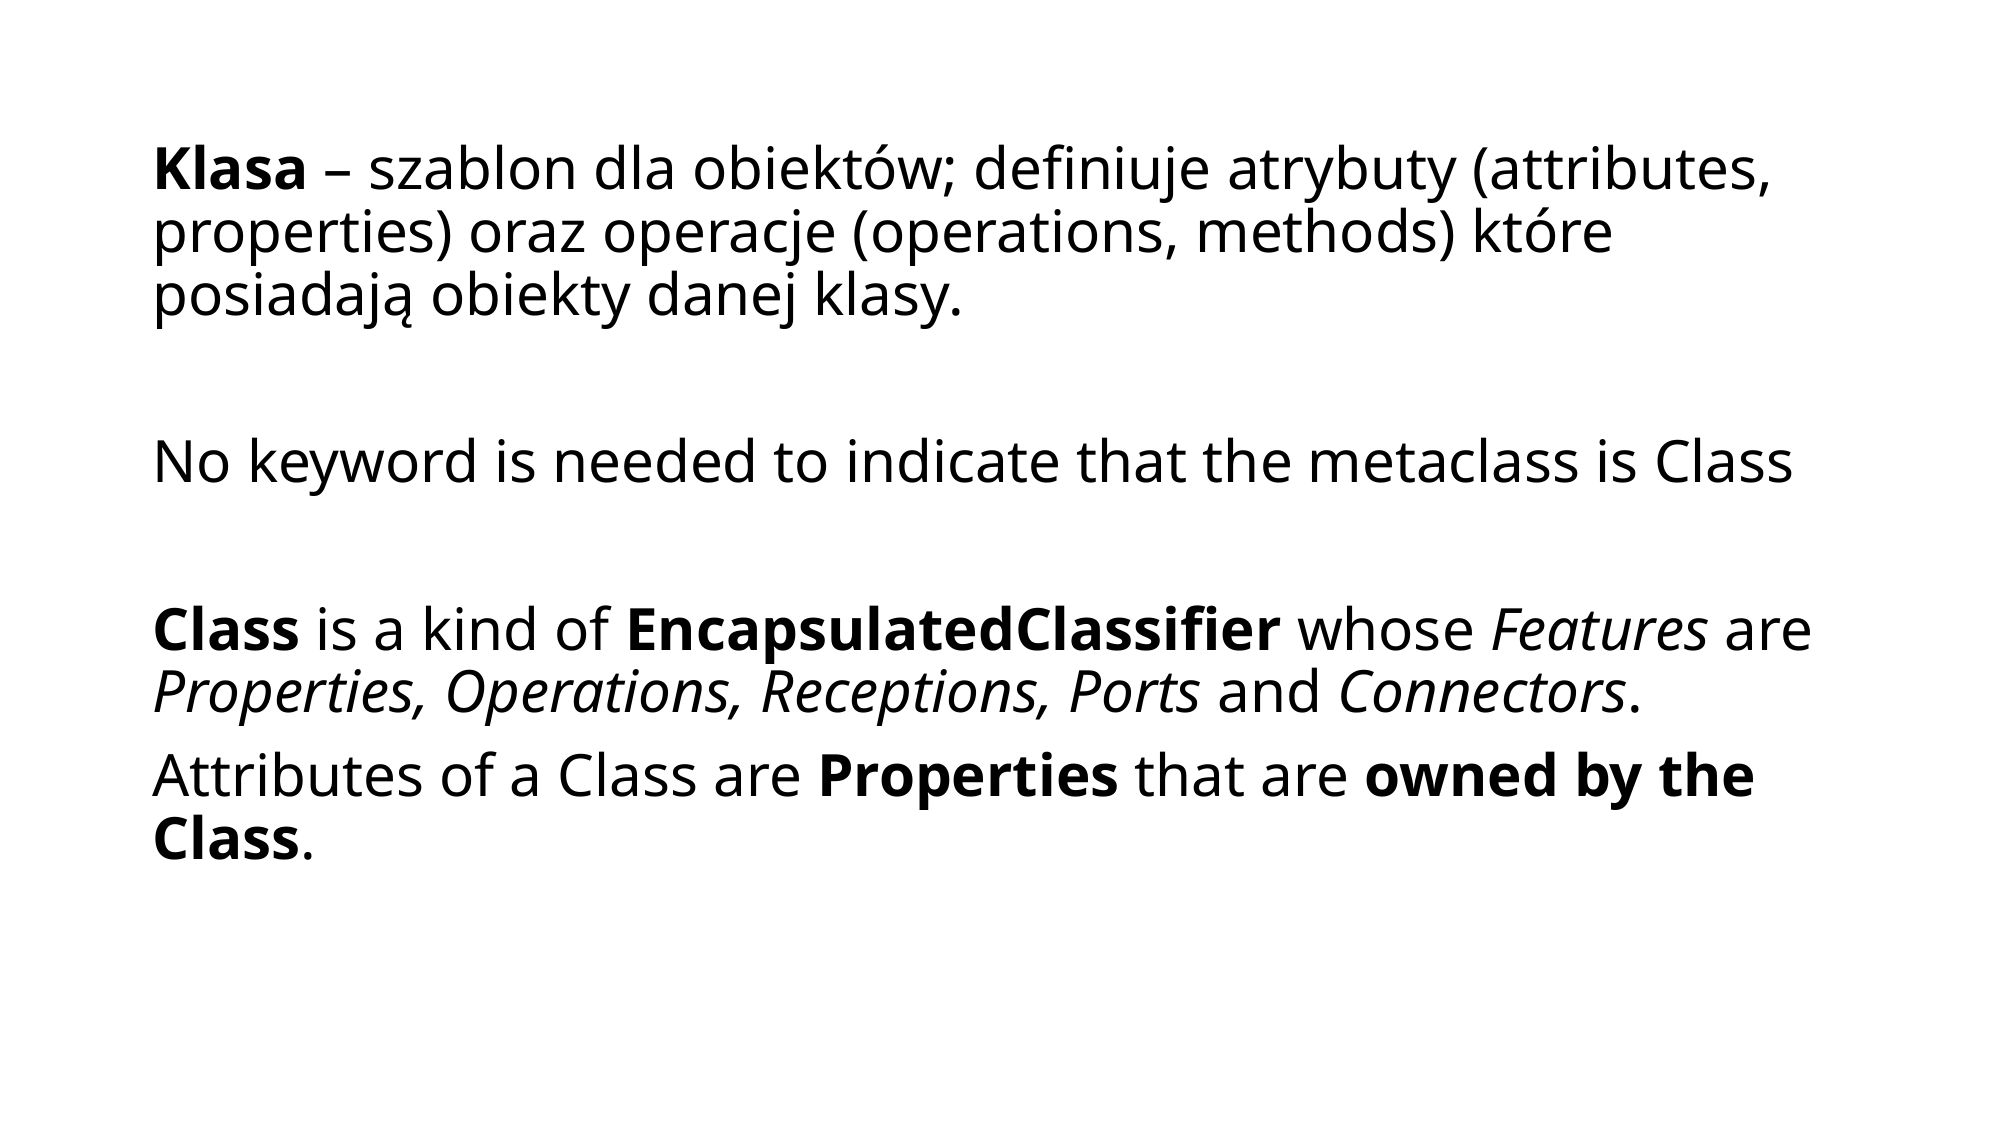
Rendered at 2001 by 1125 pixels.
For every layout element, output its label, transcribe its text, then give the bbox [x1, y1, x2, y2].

list Klasa – szablon dla obiektów; definiuje atrybuty (attributes, properties) oraz operacje (operations, methods) które posiadają obiekty danej klasy. No keyword is needed to indicate that the metaclass is Class Class is a kind of EncapsulatedClassifier whose Features are Properties, Operations, Receptions, Ports and Connectors. Attributes of a Class are Properties that are owned by the Class. [137, 131, 1863, 994]
